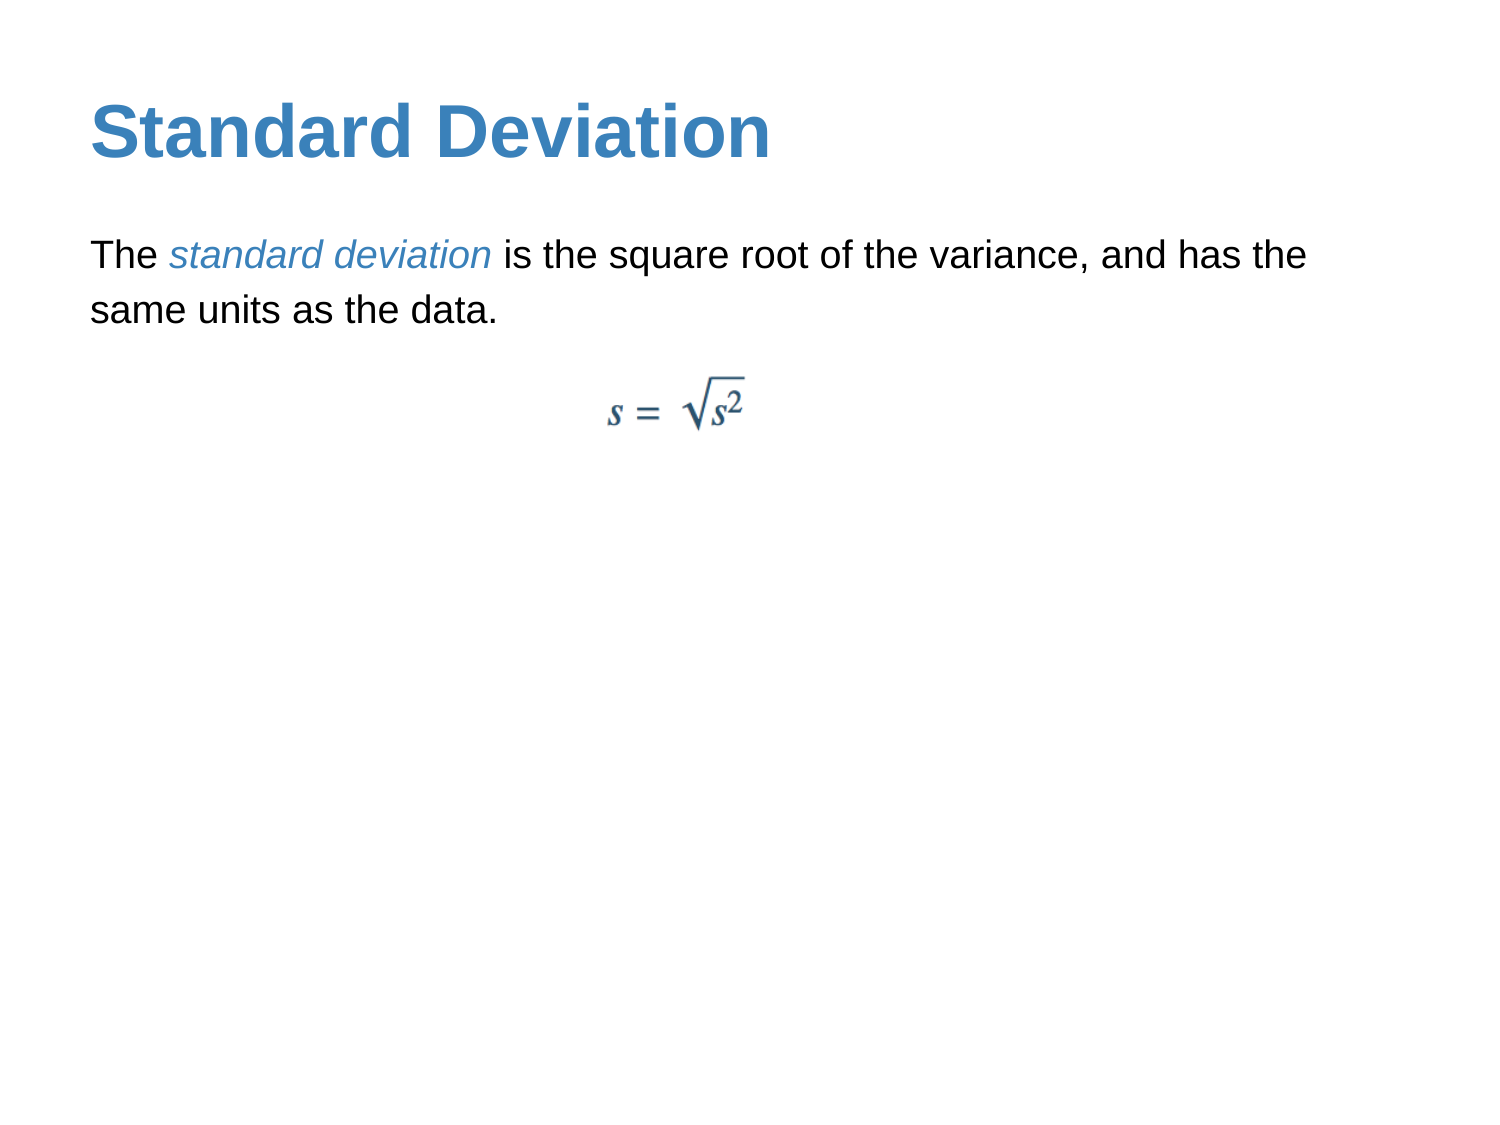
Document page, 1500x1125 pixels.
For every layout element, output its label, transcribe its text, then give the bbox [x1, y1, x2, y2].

picture [598, 363, 753, 445]
title Standard Deviation [75, 0, 1425, 188]
list The standard deviation is the square root of the variance, and has the same units as the data. [75, 207, 1413, 344]
